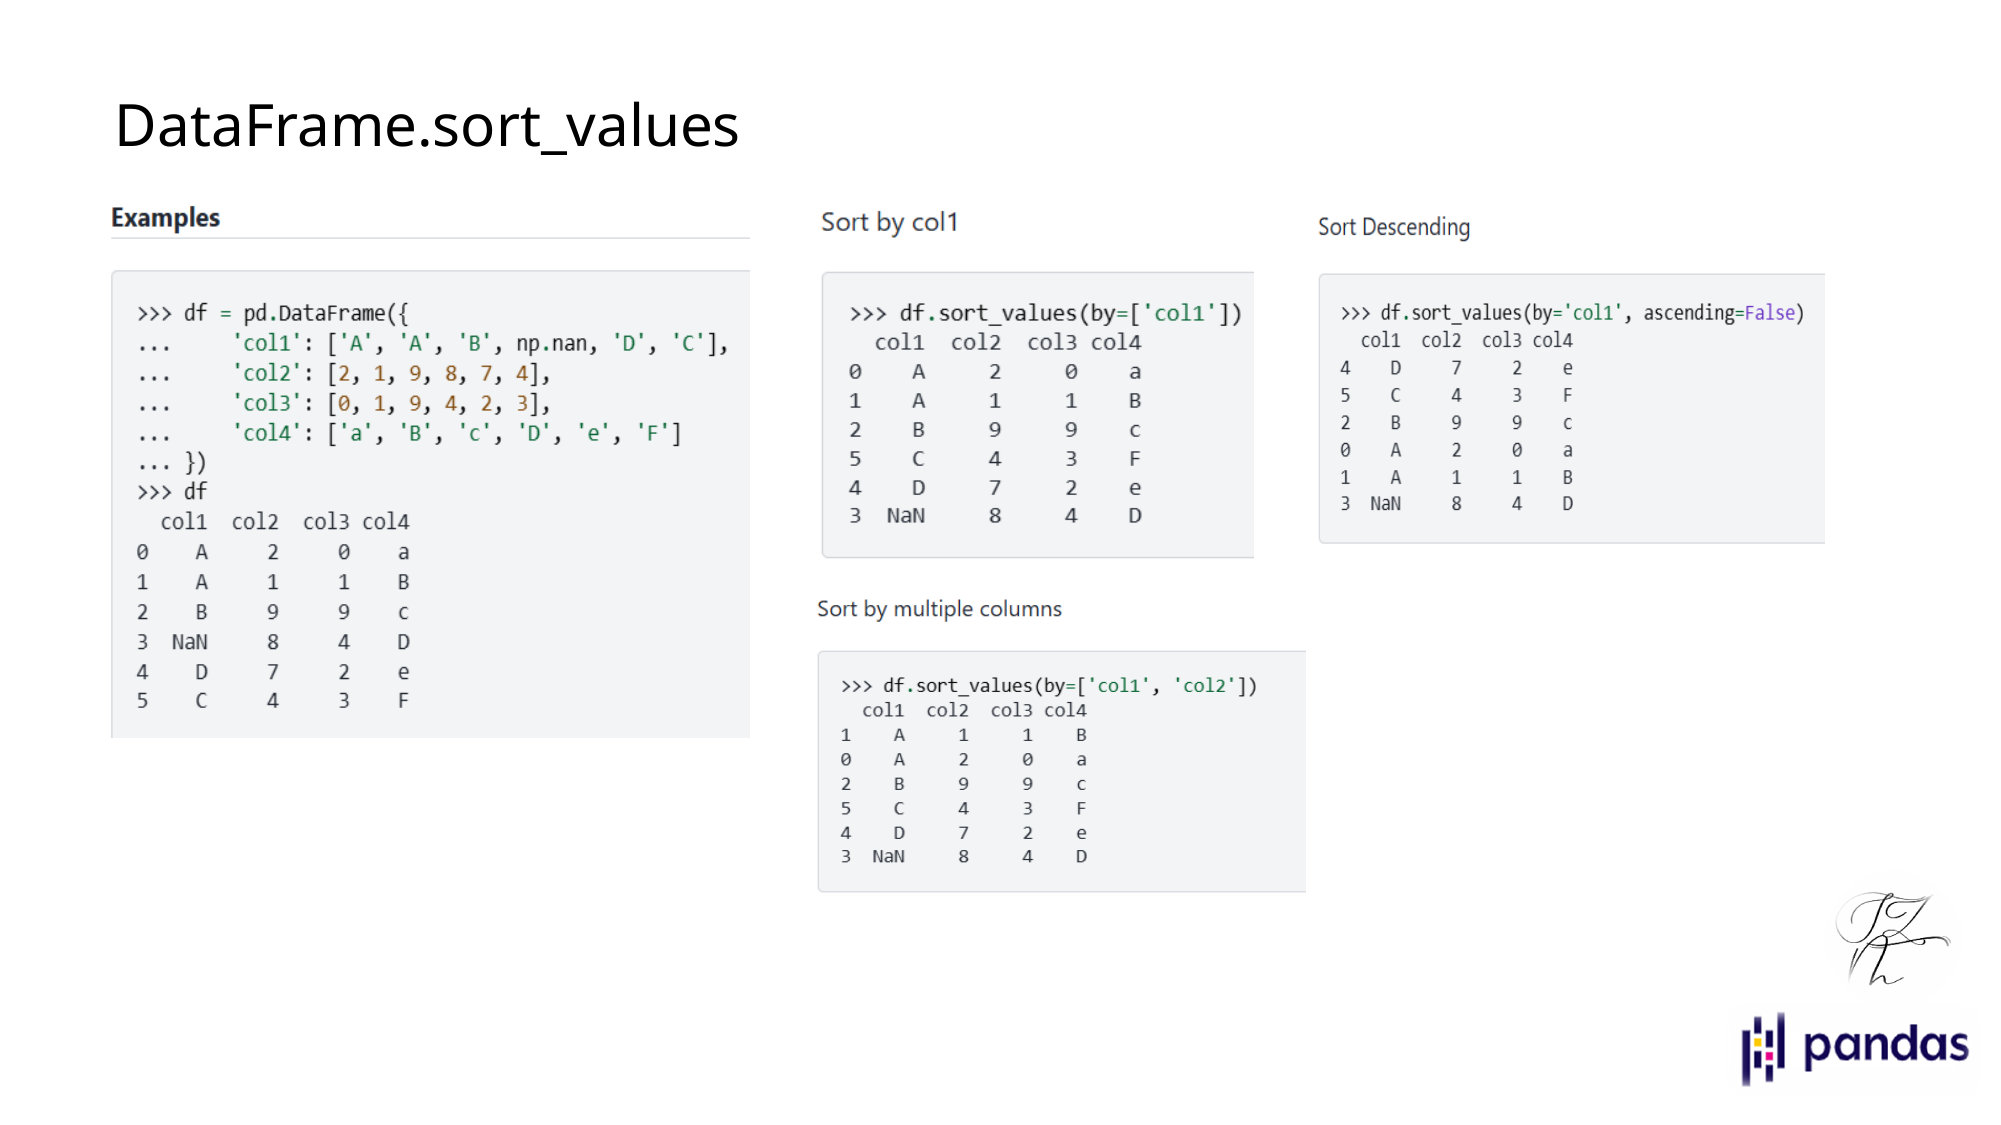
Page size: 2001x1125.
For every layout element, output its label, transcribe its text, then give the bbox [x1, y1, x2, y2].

picture [1853, 899, 1934, 980]
title DataFrame.sort_values [99, 18, 1825, 236]
picture [800, 584, 1306, 898]
picture [814, 194, 1254, 565]
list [99, 194, 750, 738]
picture [1302, 204, 1825, 555]
picture [1721, 998, 1986, 1103]
